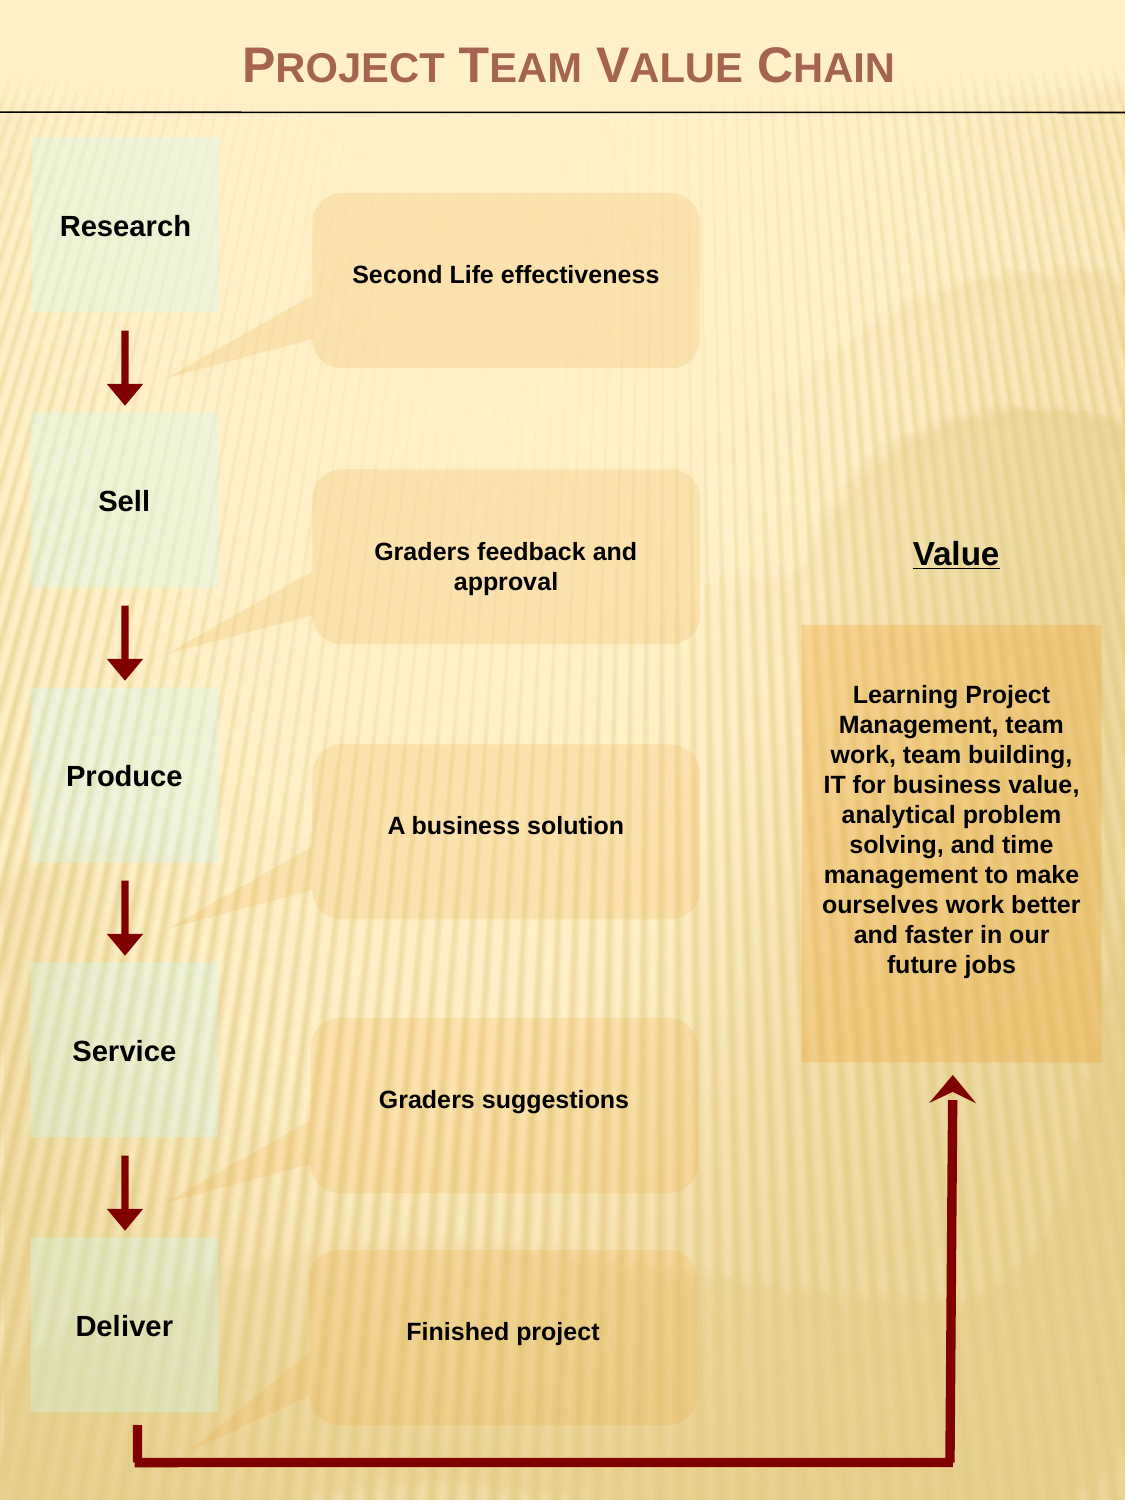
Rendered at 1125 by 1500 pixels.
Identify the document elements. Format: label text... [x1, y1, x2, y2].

text_box [942, 1074, 964, 1088]
text_box [114, 605, 136, 681]
text_box Graders suggestions [165, 1018, 699, 1203]
text_box Learning Project Management, team work, team building, IT for business value, analytical problem solving, and time management to make ourselves work better and faster in our future jobs [801, 624, 1102, 1063]
text_box Graders feedback and approval [167, 469, 700, 654]
text_box [114, 880, 136, 956]
text_box Deliver [30, 1237, 219, 1413]
text_box [114, 1155, 136, 1231]
text_box [114, 330, 136, 406]
text_box Sell [30, 412, 219, 588]
text_box Produce [30, 687, 219, 863]
text_box Value [837, 524, 1075, 580]
text_box Second Life effectiveness [167, 193, 700, 378]
text_box Research [31, 137, 220, 313]
text_box A business solution [167, 744, 700, 929]
text_box Finished project [189, 1249, 698, 1452]
text_box Service [30, 962, 219, 1138]
text_box PROJECT TEAM VALUE CHAIN [74, 24, 1063, 100]
